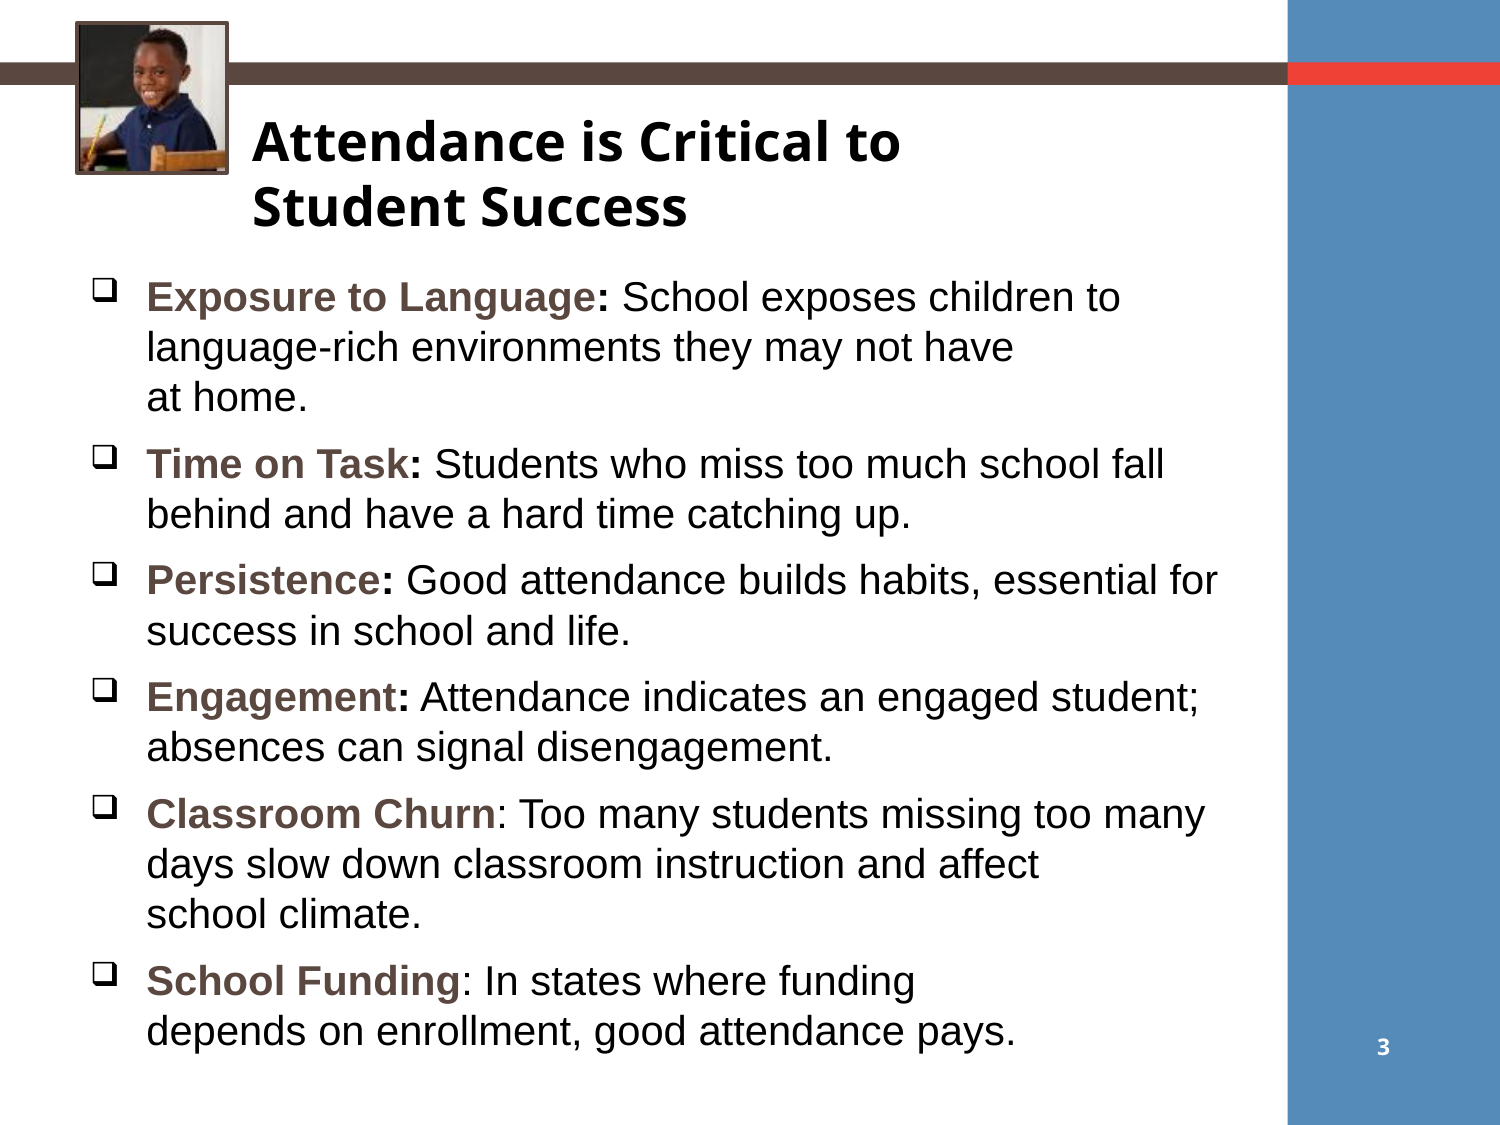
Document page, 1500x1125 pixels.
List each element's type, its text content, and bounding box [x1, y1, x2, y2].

text_box Attendance is Critical to Student Success [237, 99, 1225, 245]
picture [79, 25, 225, 171]
list Exposure to Language: School exposes children to language-rich environments they may not have at home. Time on Task: Students who miss too much school fall behind and have a hard time catching up. Persistence: Good attendance builds habits, essential for success in school and life. Engagement: Attendance indicates an engaged student; absences can signal disengagement. Classroom Churn: Too many students missing too many days slow down classroom instruction and affect school climate. School Funding: In states where funding depends on enrollment, good attendance pays. [75, 262, 1288, 1038]
